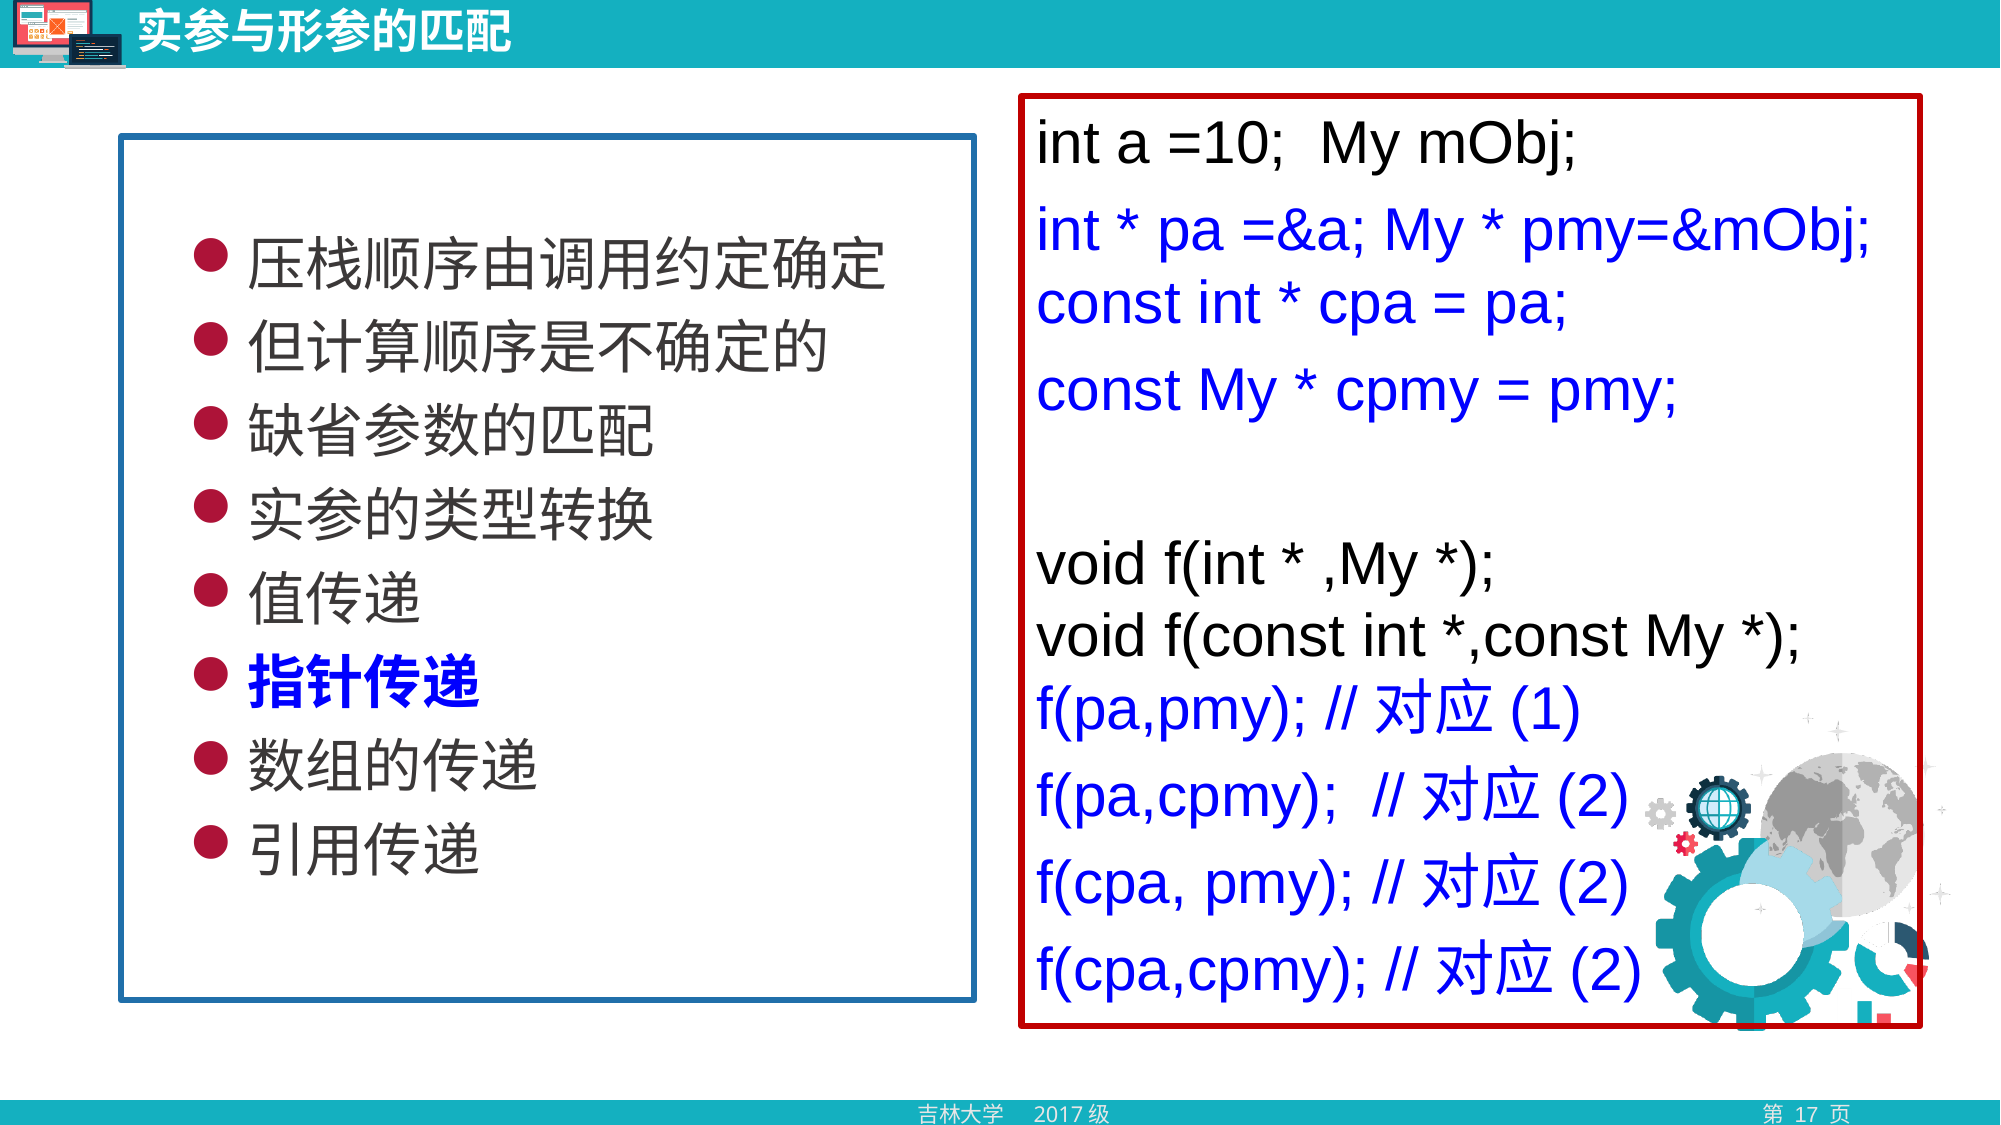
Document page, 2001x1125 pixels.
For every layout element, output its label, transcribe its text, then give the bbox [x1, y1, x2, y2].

picture [13, 0, 126, 69]
title 实参与形参的匹配 [121, 0, 1548, 66]
list int a =10; My mObj; int * pa =&a; My * pmy=&mObj; const int * cpa = pa; const My * cpmy = pmy; void f(int * ,My *); void f(const int *,const My *); f(pa,pmy); //对应(1) f(pa,cpmy); //对应(2) f(cpa, pmy); //对应(2) f(cpa,cpmy); //对应(2) [1018, 93, 1923, 1029]
picture [1645, 712, 1951, 1031]
list 压栈顺序由调用约定确定 但计算顺序是不确定的 缺省参数的匹配 实参的类型转换 值传递 指针传递 数组的传递 引用传递 [118, 133, 977, 1003]
